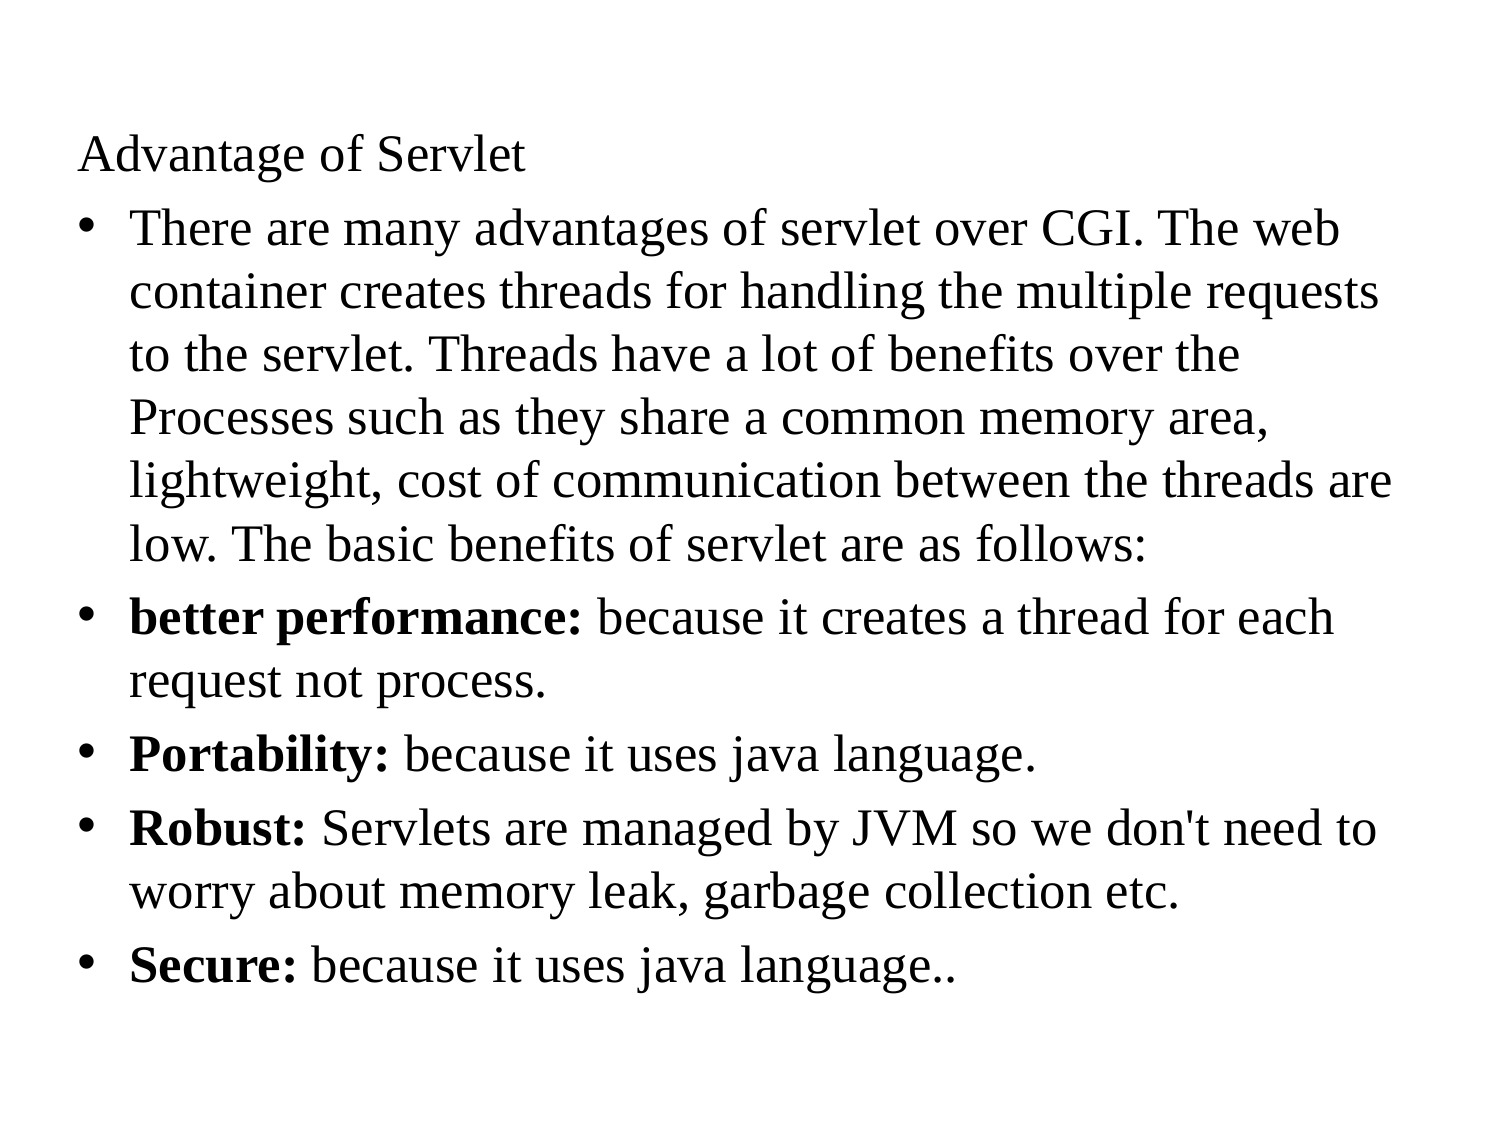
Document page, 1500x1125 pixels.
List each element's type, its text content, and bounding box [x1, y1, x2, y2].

list Advantage of Servlet There are many advantages of servlet over CGI. The web container creates threads for handling the multiple requests to the servlet. Threads have a lot of benefits over the Processes such as they share a common memory area, lightweight, cost of communication between the threads are low. The basic benefits of servlet are as follows: better performance: because it creates a thread for each request not process. Portability: because it uses java language. Robust: Servlets are managed by JVM so we don't need to worry about memory leak, garbage collection etc. Secure: because it uses java language.. [62, 37, 1425, 1005]
